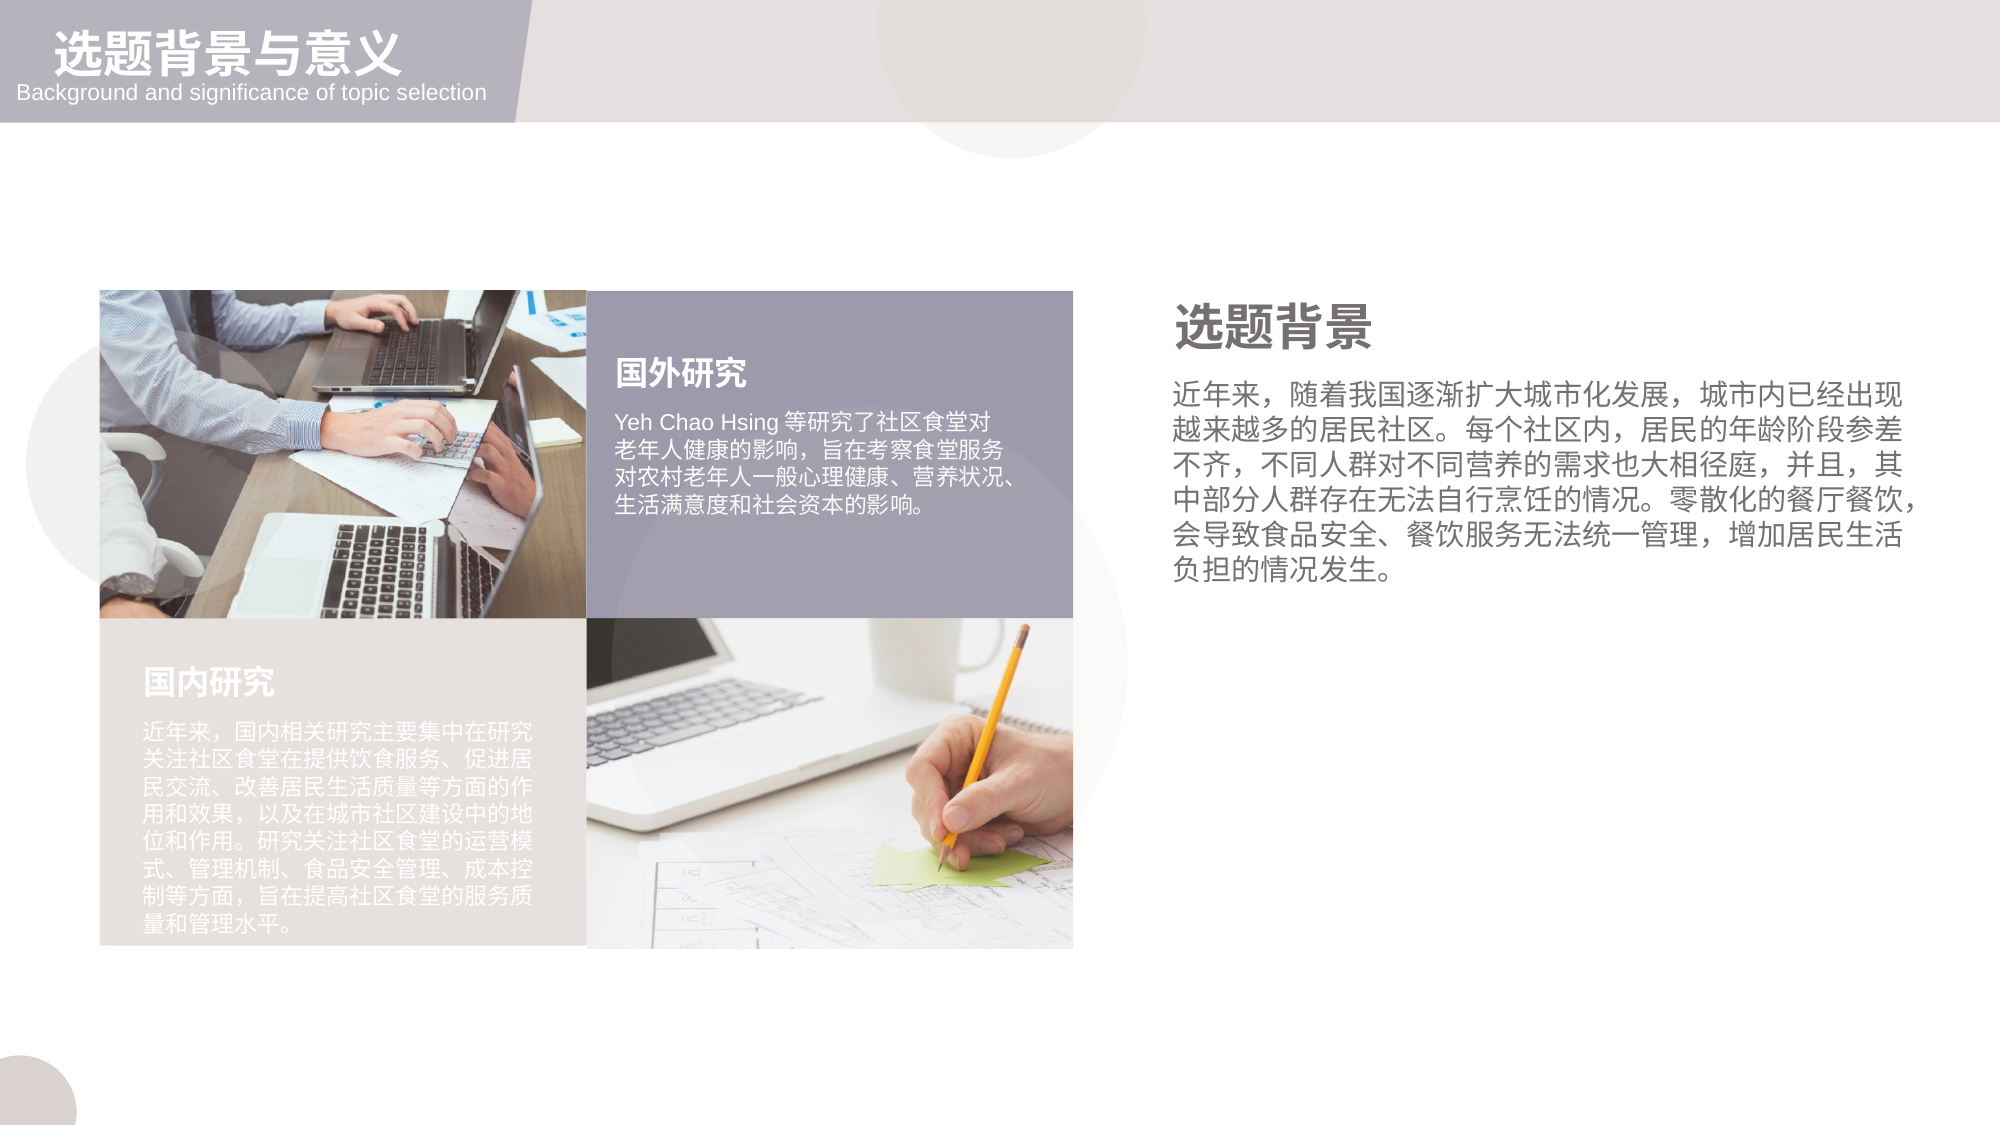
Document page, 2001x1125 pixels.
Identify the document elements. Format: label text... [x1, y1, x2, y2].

text_box 近年来，随着我国逐渐扩大城市化发展，城市内已经出现越来越多的居民社区。每个社区内，居民的年龄阶段参差不齐，不同人群对不同营养的需求也大相径庭，并且，其中部分人群存在无法自行烹饪的情况。零散化的餐厅餐饮，会导致食品安全、餐饮服务无法统一管理，增加居民生活负担的情况发生。 [1158, 369, 1920, 699]
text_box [1146, 0, 2000, 123]
text_box 选题背景 [1159, 288, 1390, 364]
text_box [0, 0, 1146, 1125]
